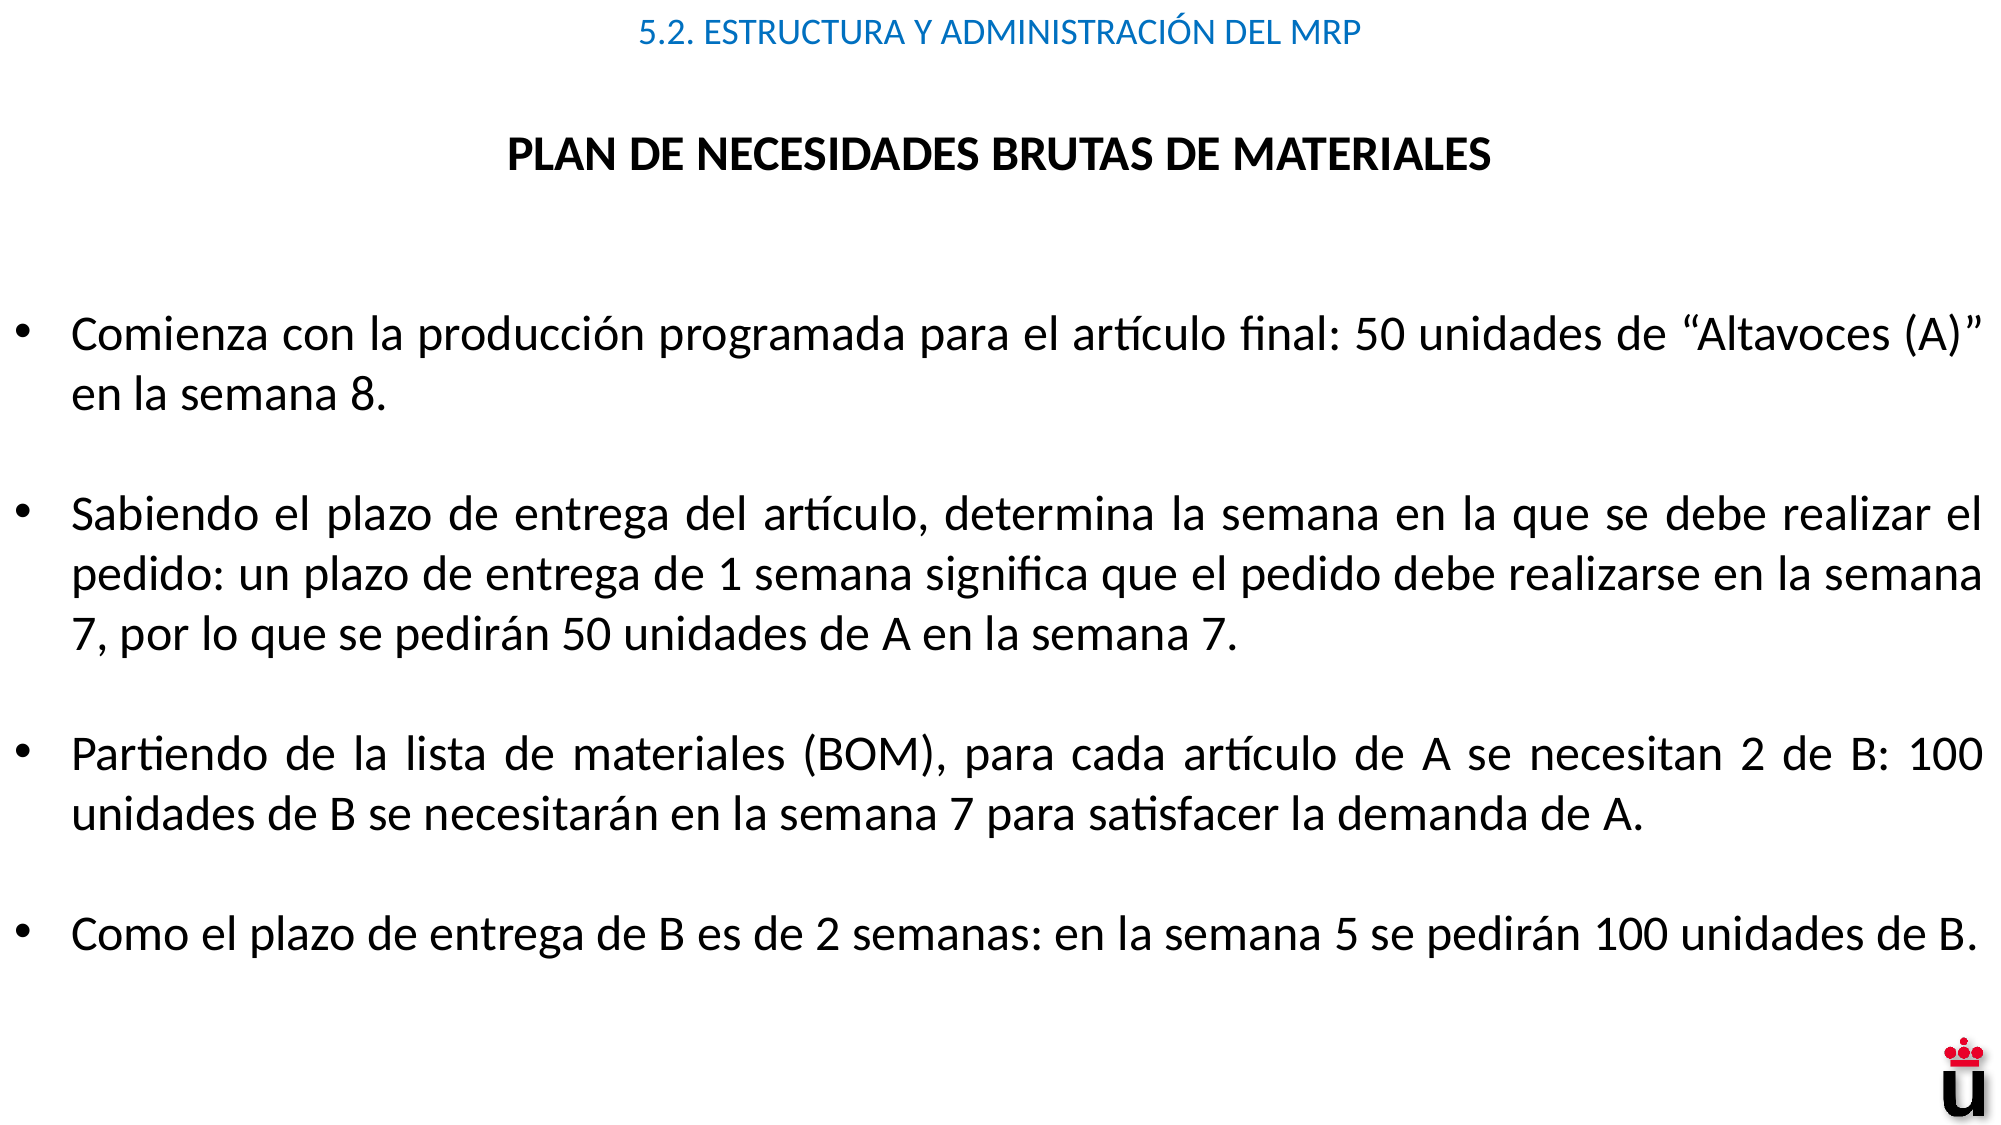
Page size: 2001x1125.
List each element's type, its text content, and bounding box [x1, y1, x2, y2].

picture [1918, 1031, 2000, 1125]
text_box 5.2. ESTRUCTURA Y ADMINISTRACIÓN DEL MRP [0, 0, 2000, 60]
text_box PLAN DE NECESIDADES BRUTAS DE MATERIALES Comienza con la producción programada para el artículo final: 50 unidades de “Altavoces (A)” en la semana 8. Sabiendo el plazo de entrega del artículo, determina la semana en la que se debe realizar el pedido: un plazo de entrega de 1 semana significa que el pedido debe realizarse en la semana 7, por lo que se pedirán 50 unidades de A en la semana 7. Partiendo de la lista de materiales (BOM), para cada artículo de A se necesitan 2 de B: 100 unidades de B se necesitarán en la semana 7 para satisfacer la demanda de A. Como el plazo de entrega de B es de 2 semanas: en la semana 5 se pedirán 100 unidades de B. [0, 113, 2000, 968]
